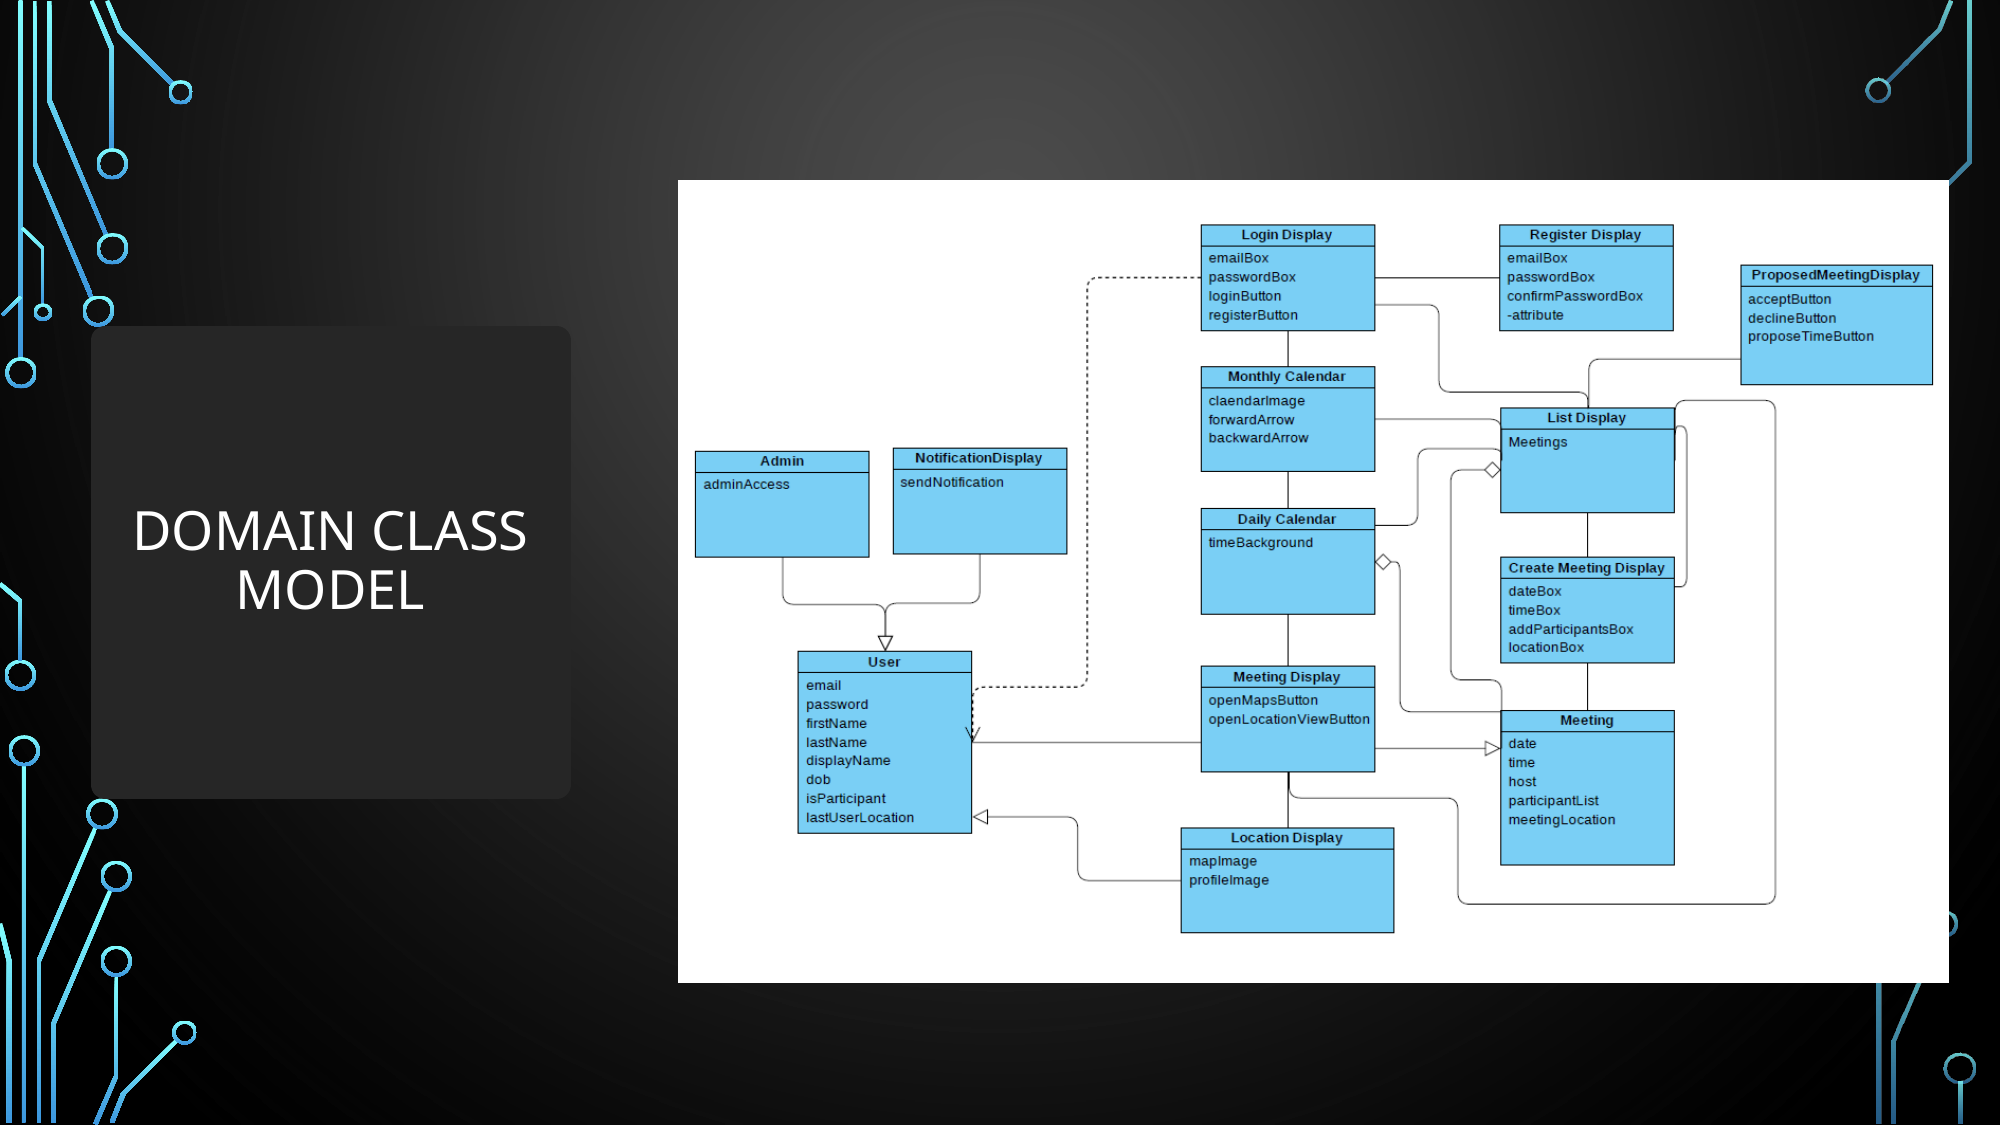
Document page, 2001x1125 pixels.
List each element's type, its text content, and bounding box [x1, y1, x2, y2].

picture [1869, 81, 1888, 100]
picture [104, 949, 128, 973]
picture [100, 152, 124, 176]
title Domain Class Model [105, 340, 557, 785]
picture [8, 663, 32, 687]
picture [172, 84, 189, 101]
picture [0, 0, 2000, 1125]
